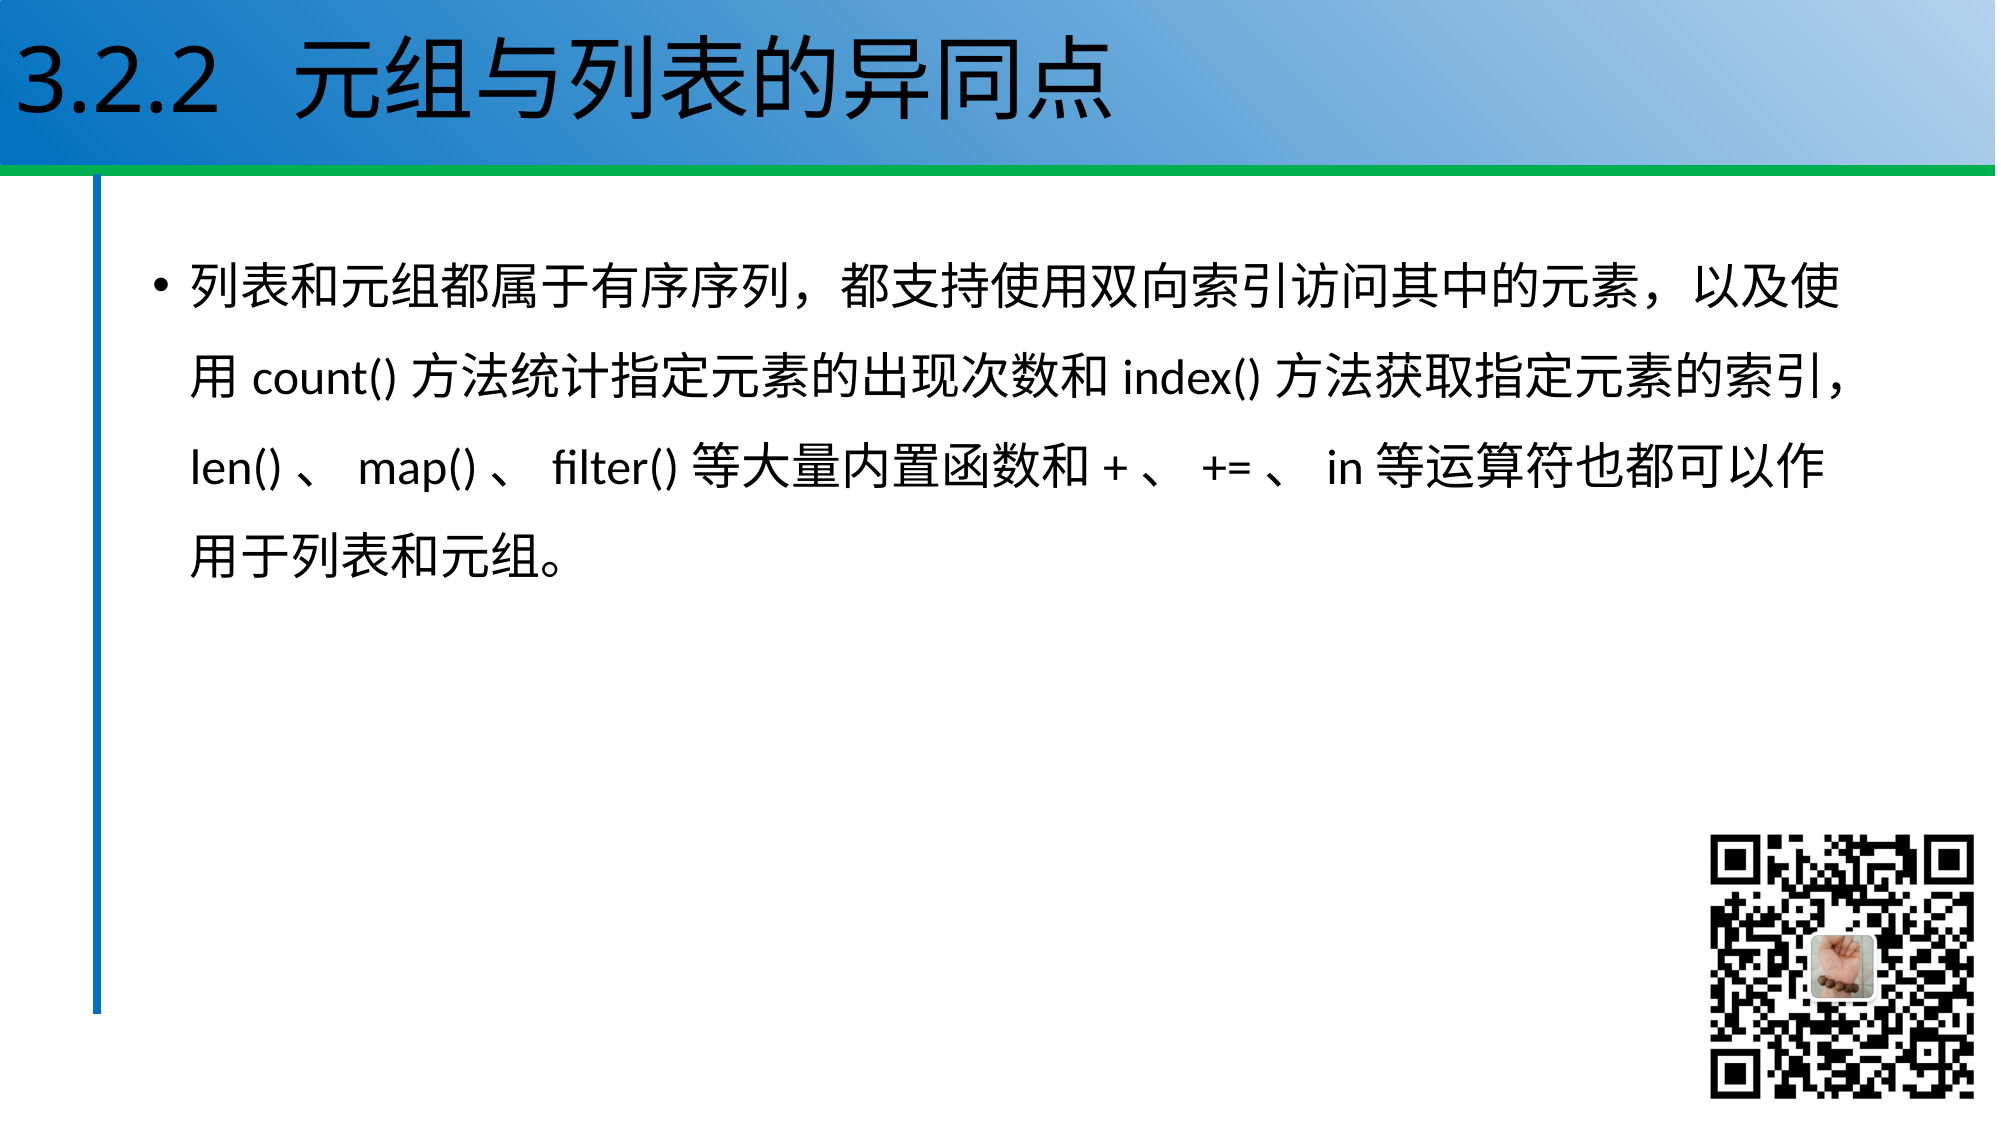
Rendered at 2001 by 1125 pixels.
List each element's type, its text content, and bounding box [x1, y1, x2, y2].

list 列表和元组都属于有序序列，都支持使用双向索引访问其中的元素，以及使用count()方法统计指定元素的出现次数和index()方法获取指定元素的索引，len()、map()、filter()等大量内置函数和+、+=、in等运算符也都可以作用于列表和元组。 [137, 216, 1863, 978]
slide_number [1412, 1042, 1863, 1103]
picture [1689, 813, 1995, 1120]
title 3.2.2 元组与列表的异同点 [0, 0, 1995, 165]
